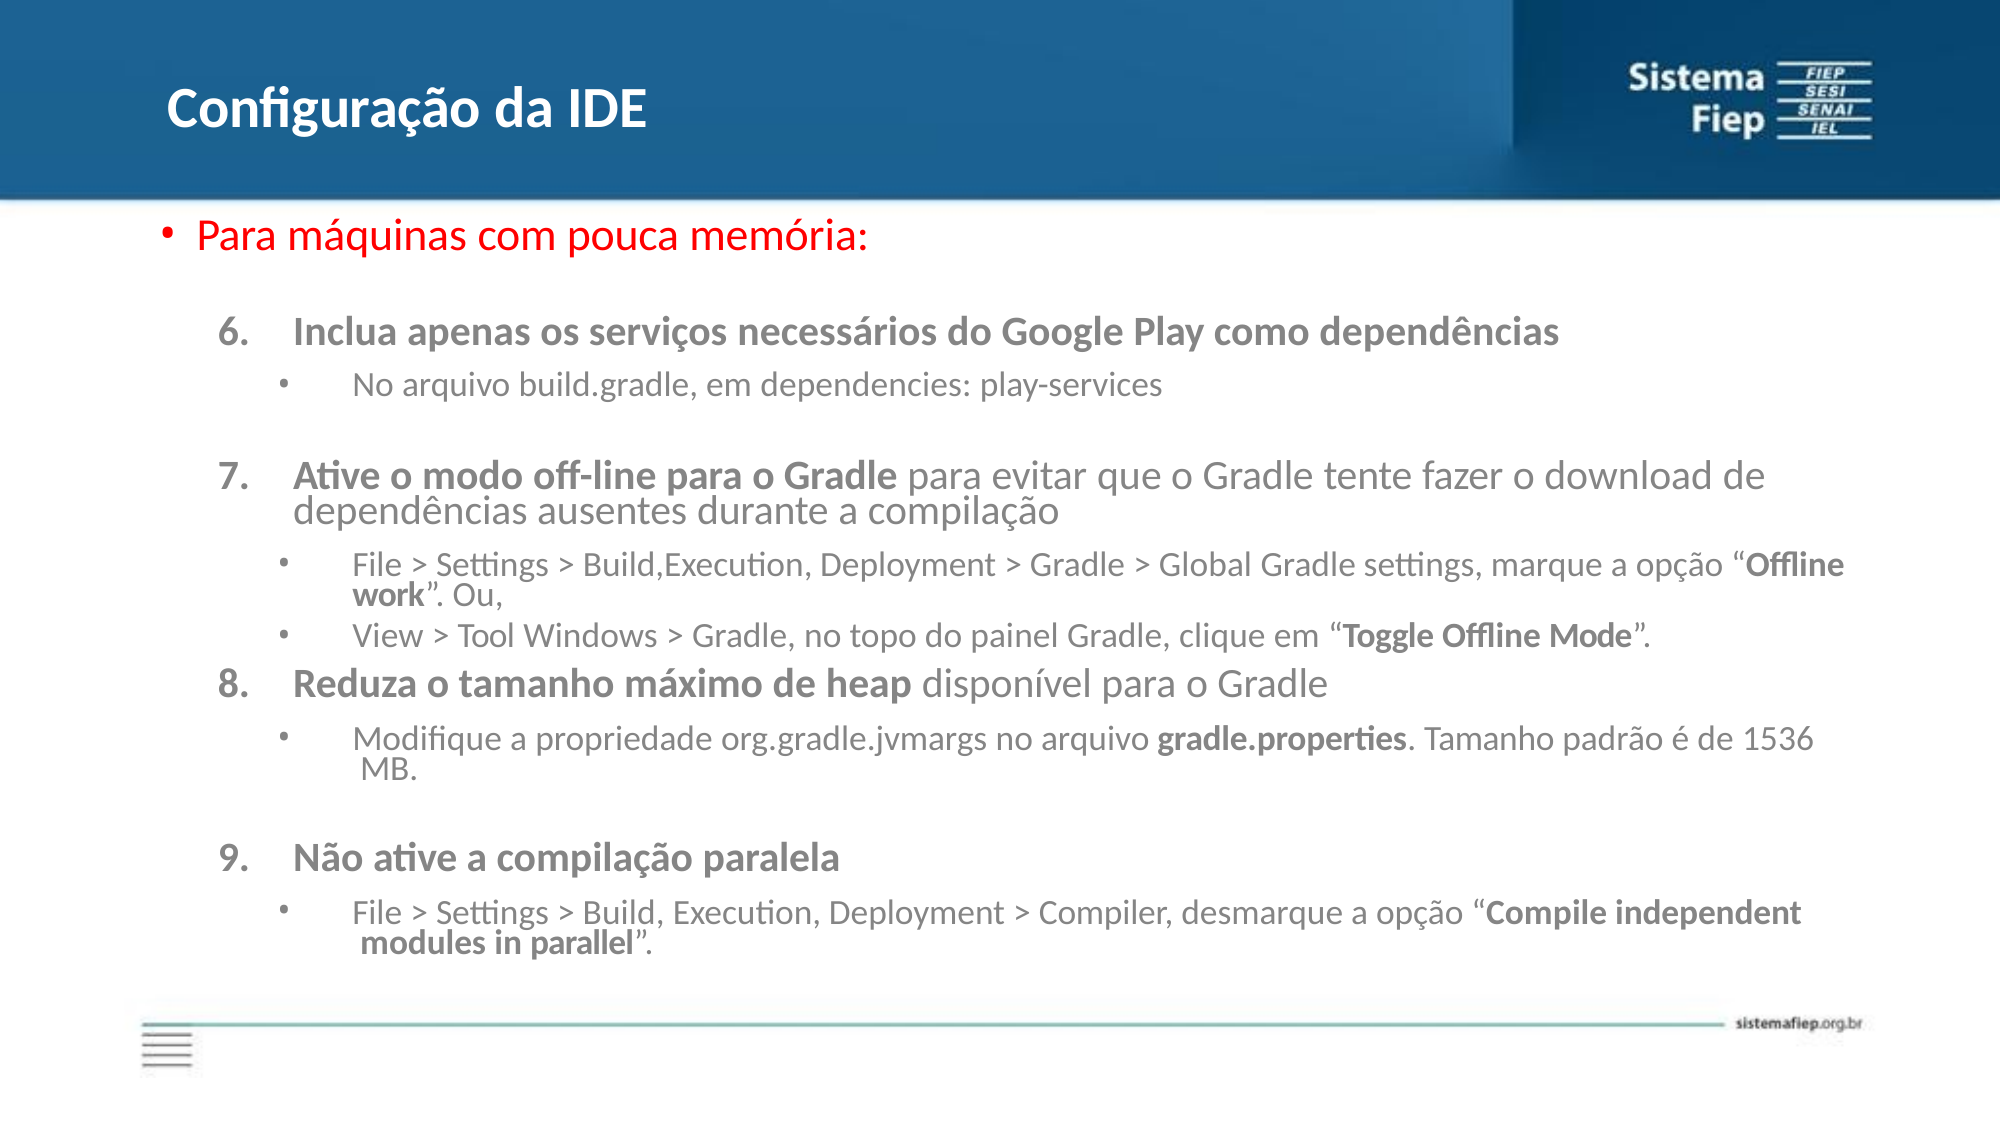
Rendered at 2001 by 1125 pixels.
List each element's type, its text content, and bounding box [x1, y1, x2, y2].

title Configuração da IDE [165, 66, 655, 202]
picture [0, 0, 2000, 1078]
text_box Para máquinas com pouca memória: Inclua apenas os serviços necessários do Google Play como dependências No arquivo build.gradle, em dependencies: play-services Ative o modo off-line para o Gradle para evitar que o Gradle tente fazer o download de dependências ausentes durante a compilação File > Settings > Build,Execution, Deployment > Gradle > Global Gradle settings, marque a opção “Offline work”. Ou, View > Tool Windows > Gradle, no topo do painel Gradle, clique em “Toggle Offline Mode”. Reduza o tamanho máximo de heap disponível para o Gradle Modifique a propriedade org.gradle.jvmargs no arquivo gradle.properties. Tamanho padrão é de 1536 MB. Não ative a compilação paralela File > Settings > Build, Execution, Deployment > Compiler, desmarque a opção “Compile independent modules in parallel”. [157, 202, 1854, 961]
